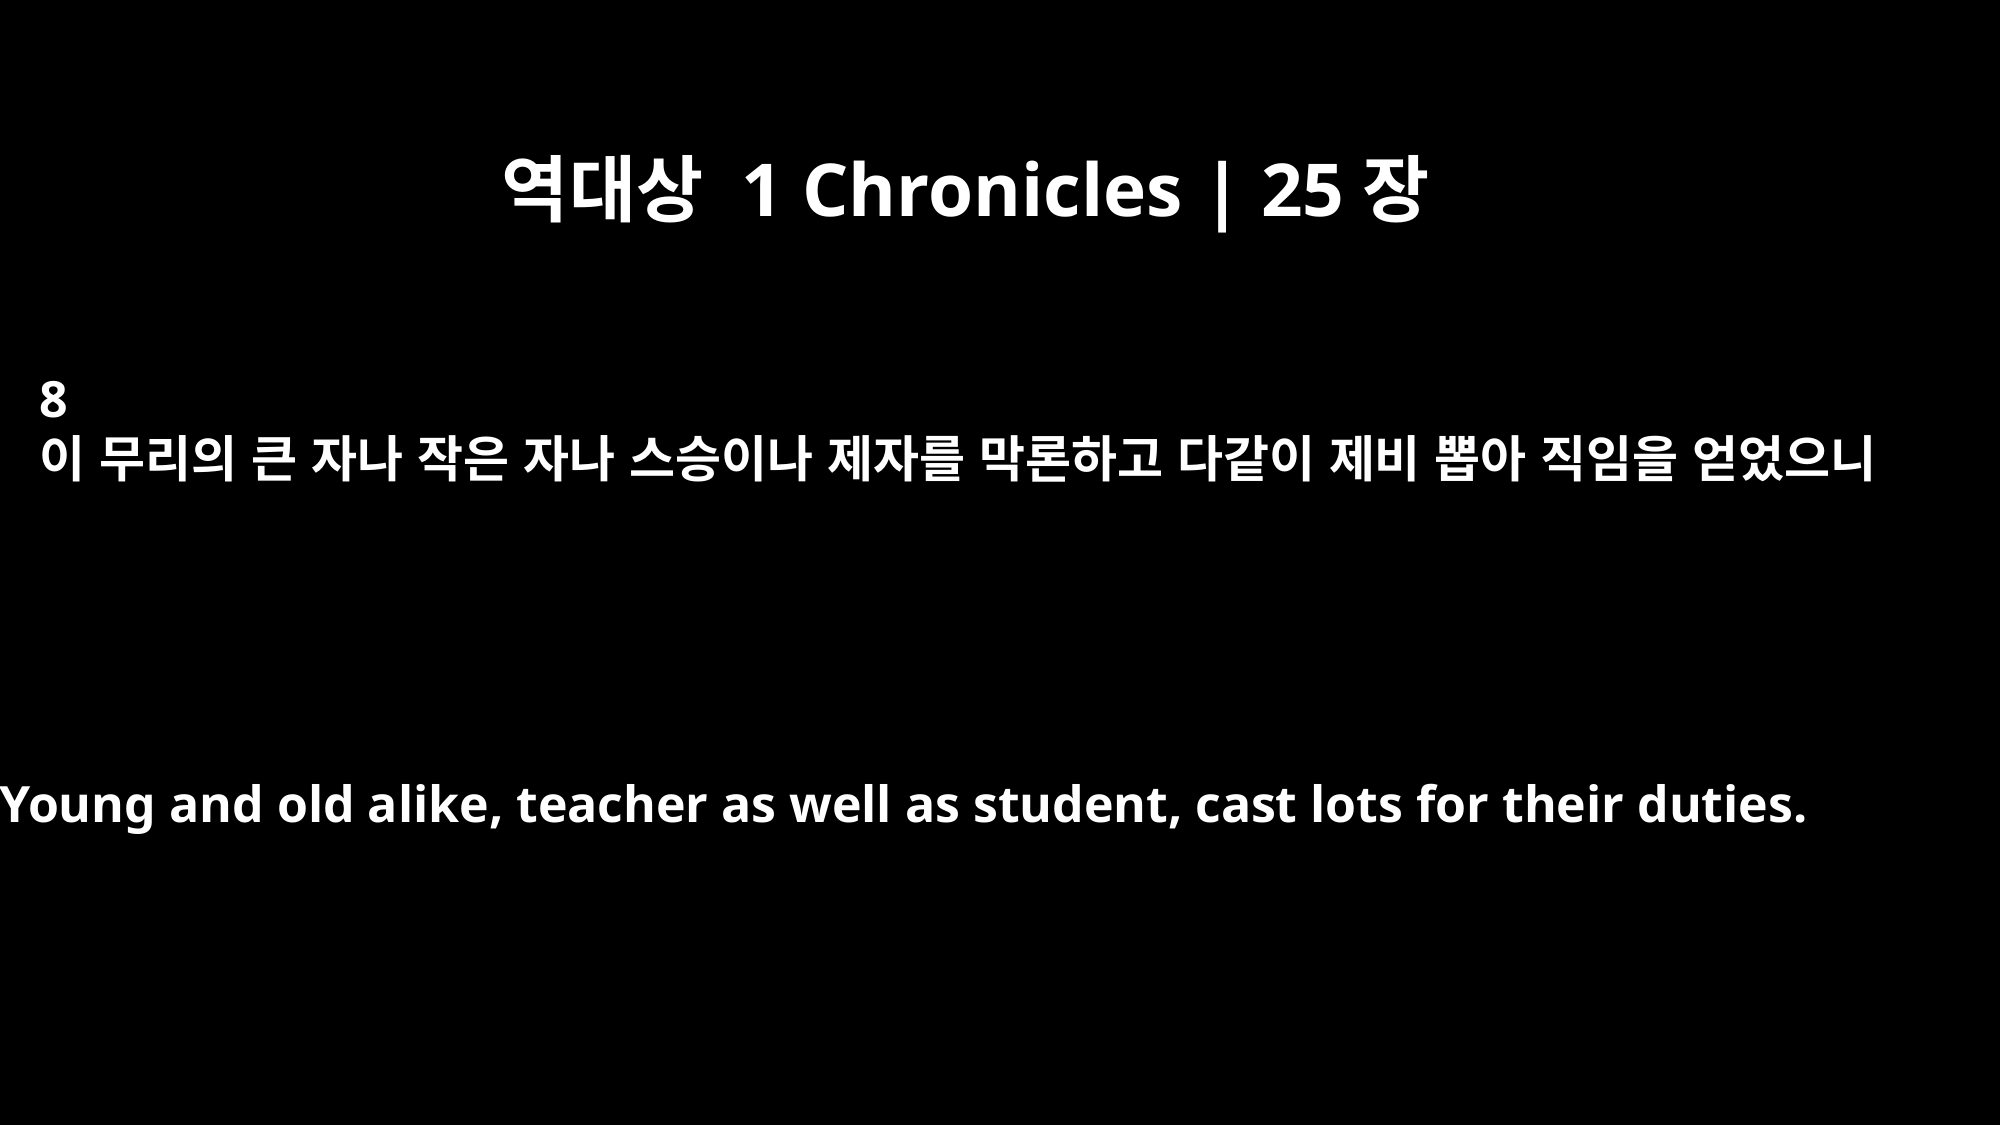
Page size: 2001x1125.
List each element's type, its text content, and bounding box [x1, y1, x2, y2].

text_box 역대상 1 Chronicles | 25장 [487, 136, 1445, 239]
text_box Young and old alike, teacher as well as student, cast lots for their duties. [0, 764, 1823, 840]
text_box 8 이 무리의 큰 자나 작은 자나 스승이나 제자를 막론하고 다같이 제비 뽑아 직임을 얻었으니 [24, 359, 1893, 495]
